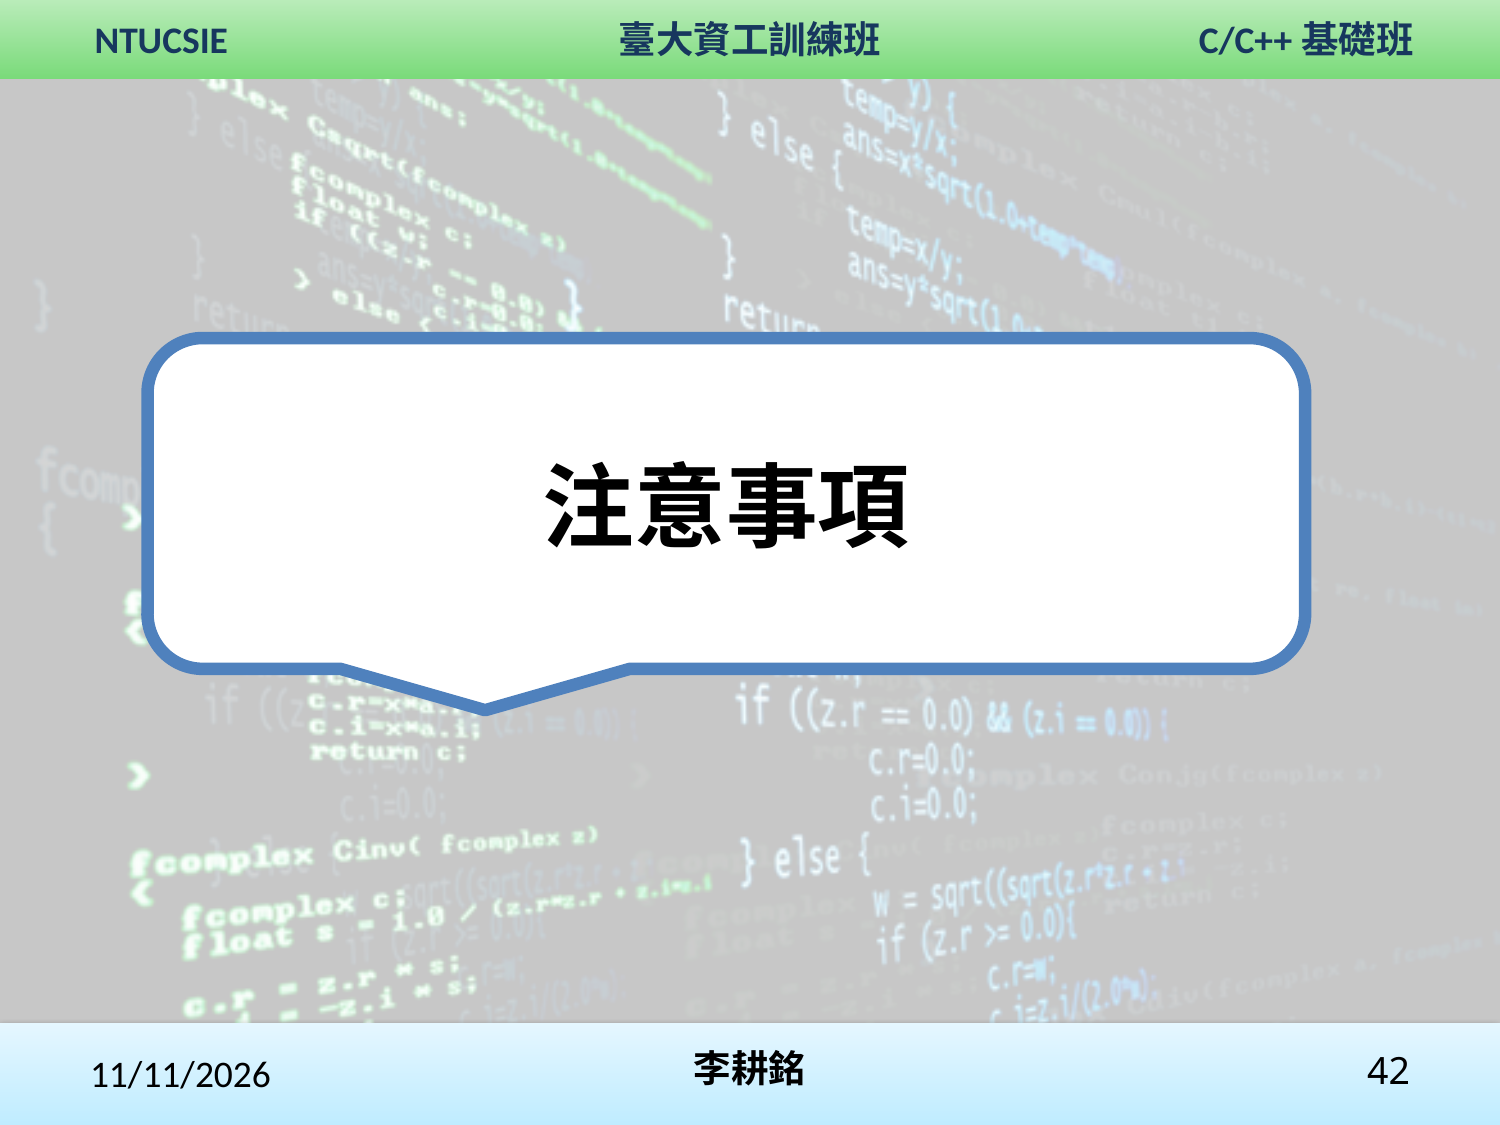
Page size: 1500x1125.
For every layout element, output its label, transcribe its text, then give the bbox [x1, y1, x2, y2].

title 注意事項 [51, 409, 1402, 598]
footer 李耕銘 [512, 1042, 988, 1103]
slide_number 42 [1074, 1042, 1425, 1103]
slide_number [75, 1042, 425, 1103]
